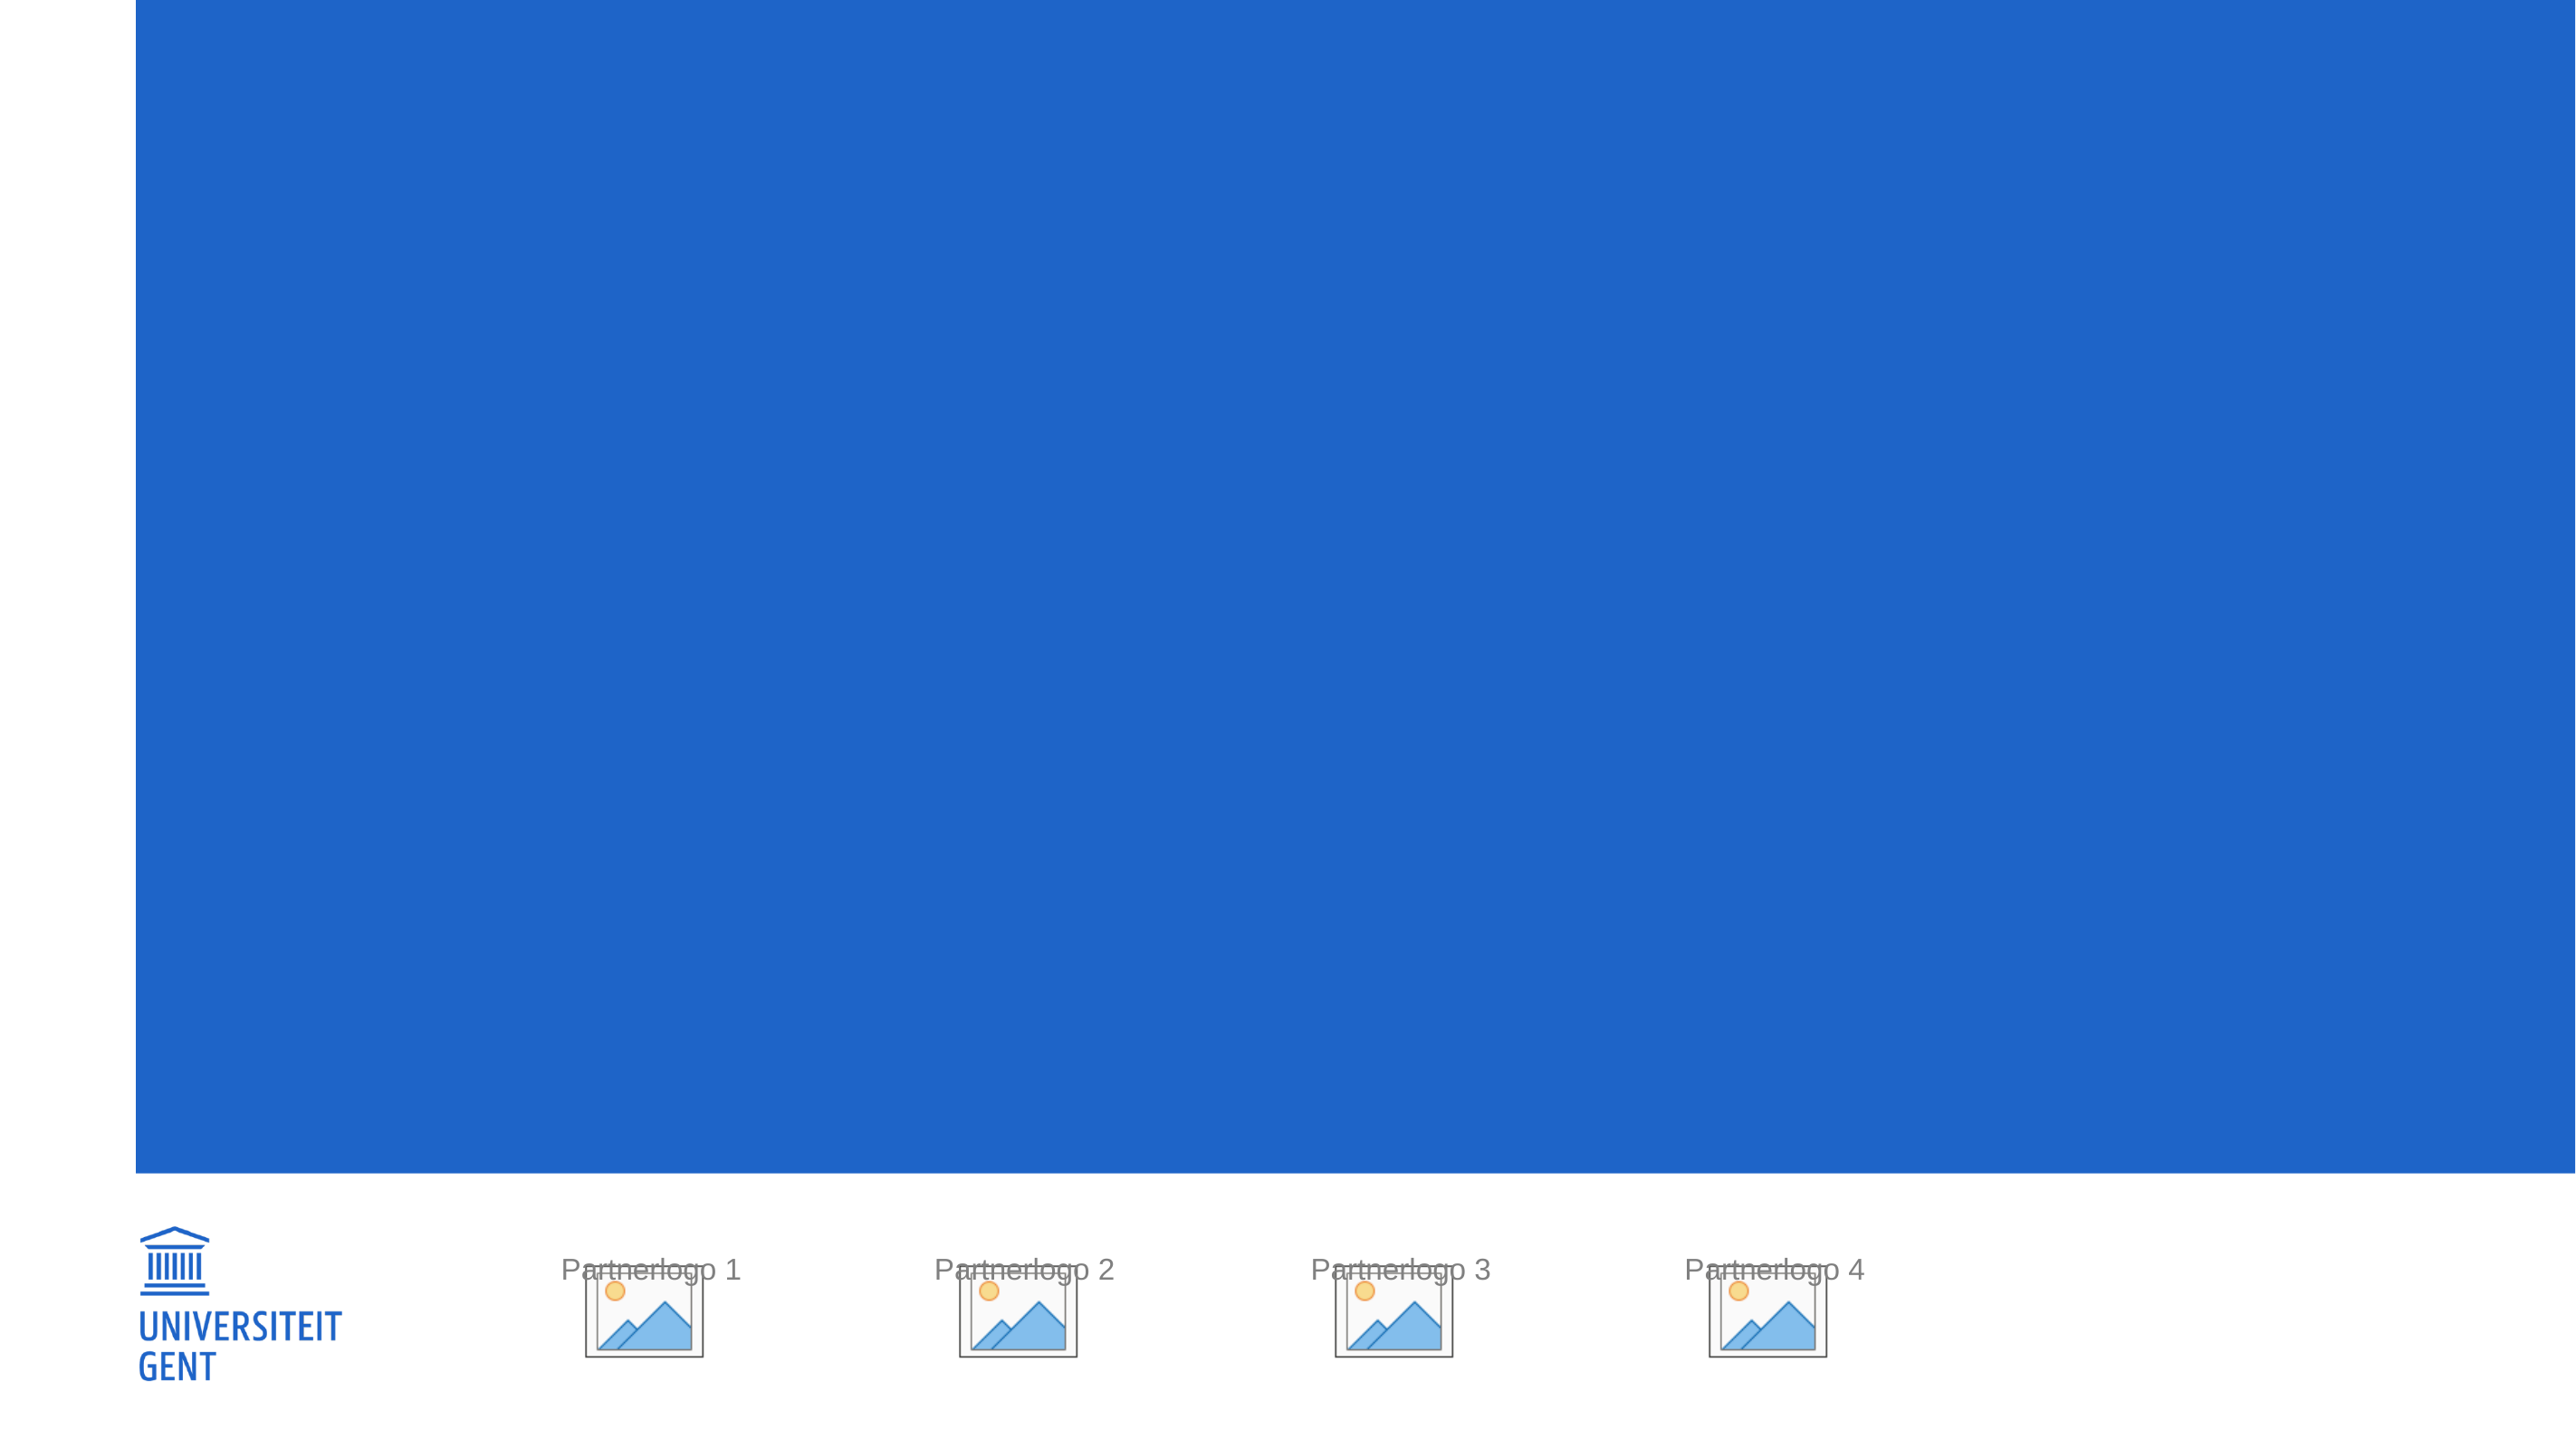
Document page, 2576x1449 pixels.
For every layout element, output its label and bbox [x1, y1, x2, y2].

picture [72, 1174, 415, 1449]
picture [1221, 1243, 1567, 1381]
picture [474, 1243, 815, 1381]
picture [848, 1243, 1189, 1381]
picture [1595, 1243, 1941, 1381]
